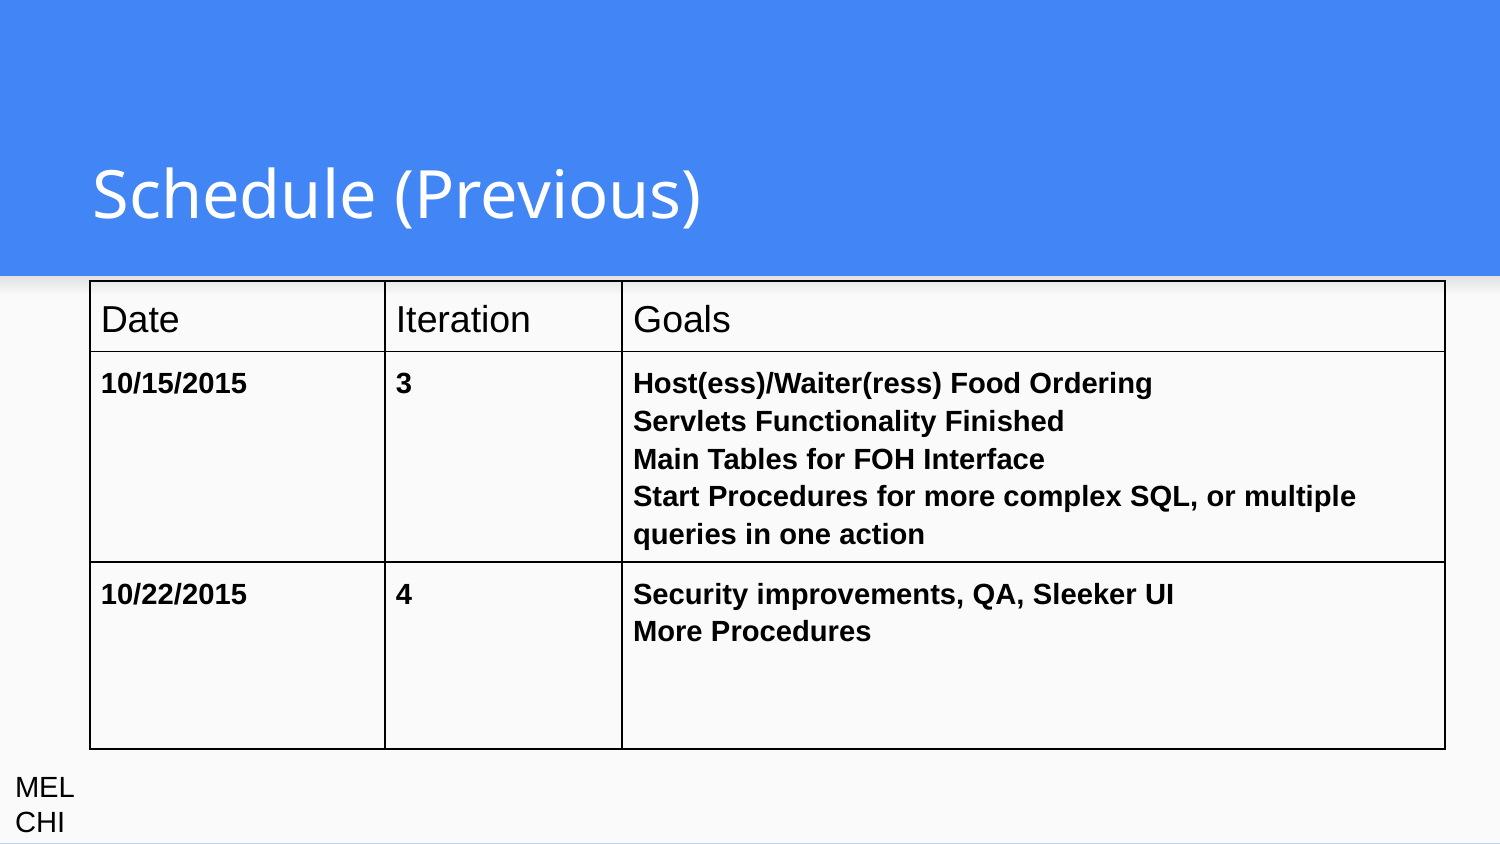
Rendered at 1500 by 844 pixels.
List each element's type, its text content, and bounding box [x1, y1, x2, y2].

table_cell Host(ess)/Waiter(ress) Food Ordering Servlets Functionality Finished Main Tables for FOH Interface Start Procedures for more complex SQL, or multiple queries in one action [623, 352, 1444, 561]
table_header Goals [623, 282, 1444, 351]
table_cell Security improvements, QA, Sleeker UI More Procedures [623, 563, 1444, 748]
table_cell 10/15/2015 [91, 352, 384, 561]
title Schedule (Previous) [77, 121, 1427, 248]
table_cell 10/22/2015 [91, 563, 384, 748]
table_header Iteration [386, 282, 621, 351]
text_box MEL CHI [0, 753, 99, 836]
table_cell 3 [386, 352, 621, 561]
table_cell 4 [386, 563, 621, 748]
table_header Date [91, 282, 384, 351]
